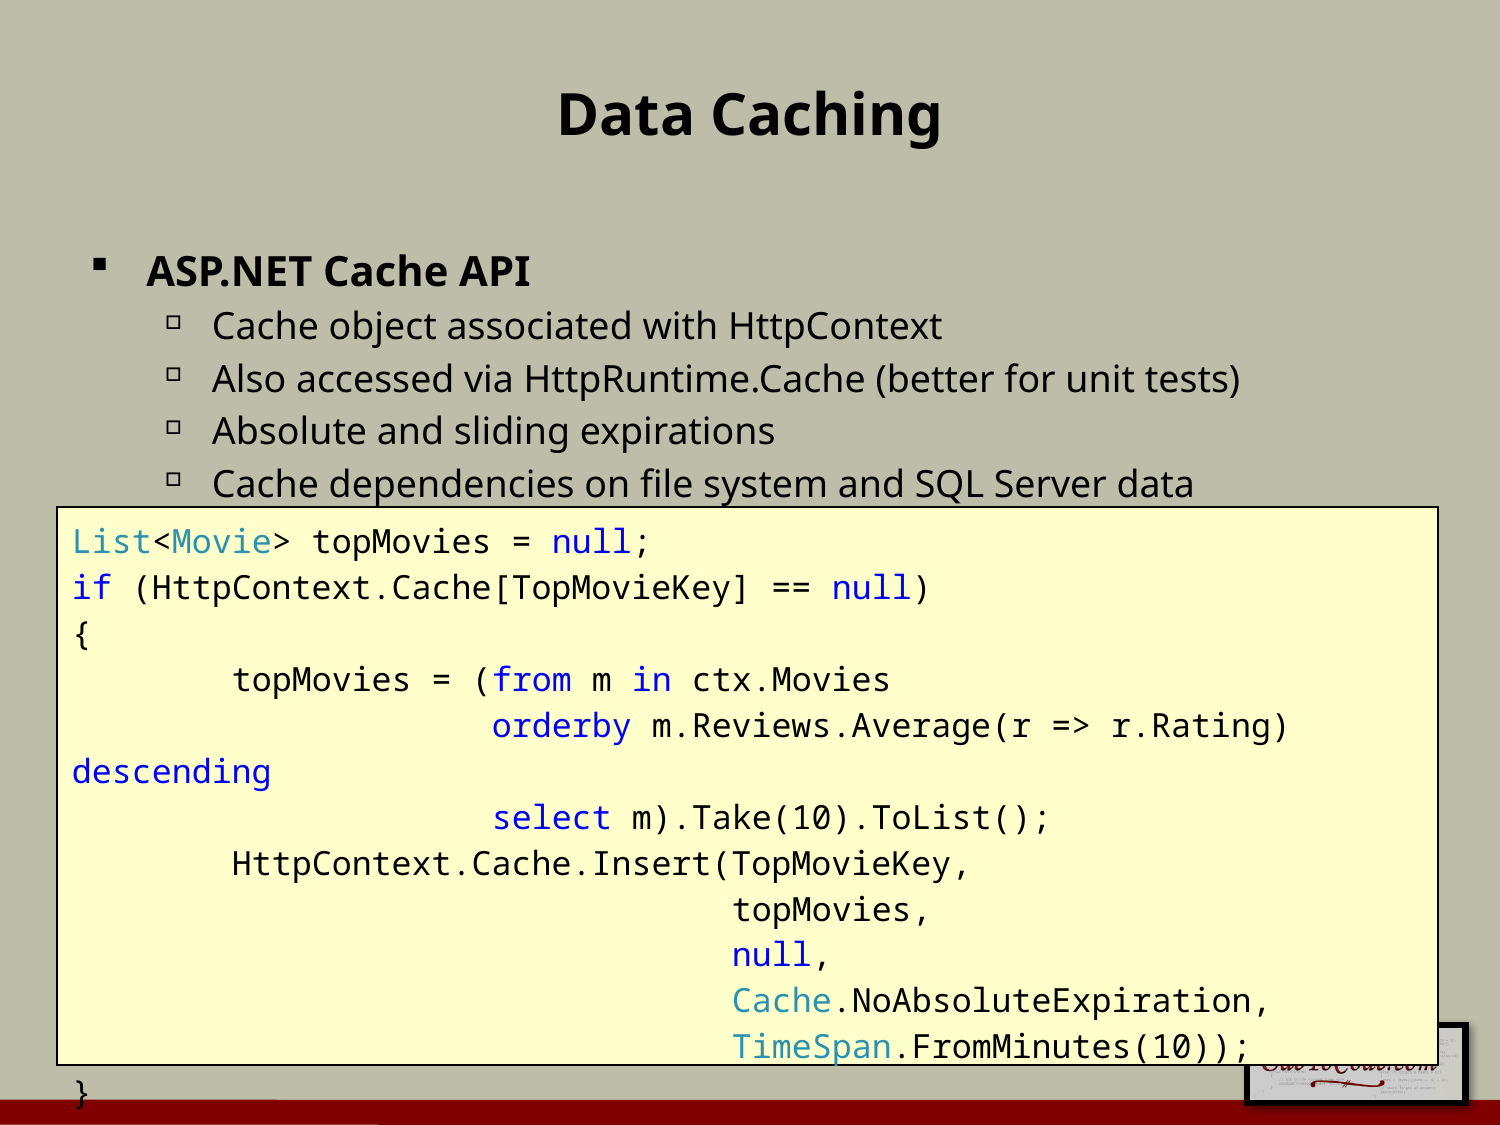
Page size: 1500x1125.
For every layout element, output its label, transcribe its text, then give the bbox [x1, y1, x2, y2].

list ASP.NET Cache API Cache object associated with HttpContext Also accessed via HttpRuntime.Cache (better for unit tests) Absolute and sliding expirations Cache dependencies on file system and SQL Server data [74, 237, 1426, 507]
title Data Caching [74, 49, 1426, 176]
picture [1250, 1028, 1462, 1100]
text_box List<Movie> topMovies = null; if (HttpContext.Cache[TopMovieKey] == null) { topMovies = (from m in ctx.Movies orderby m.Reviews.Average(r => r.Rating) descending select m).Take(10).ToList(); HttpContext.Cache.Insert(TopMovieKey, topMovies, null, Cache.NoAbsoluteExpiration, TimeSpan.FromMinutes(10)); } [56, 507, 1438, 1065]
